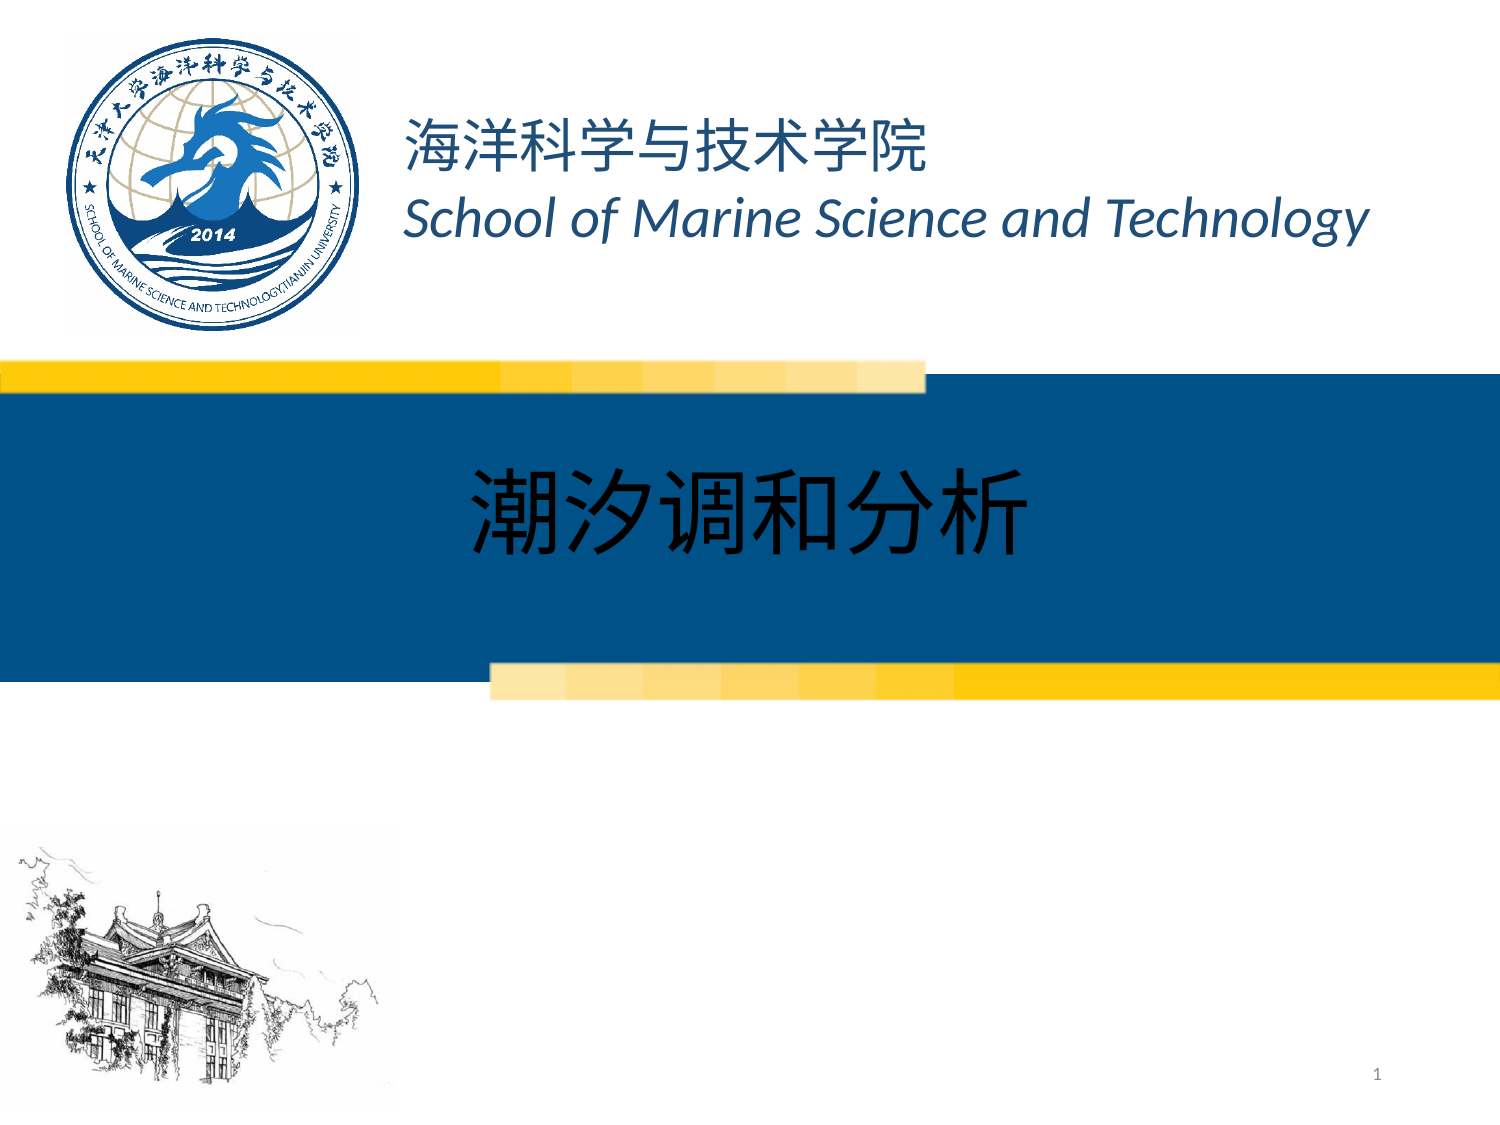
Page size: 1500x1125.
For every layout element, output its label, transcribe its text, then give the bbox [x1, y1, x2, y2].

title 潮汐调和分析 [187, 184, 1313, 576]
picture [66, 38, 359, 331]
picture [0, 819, 402, 1115]
picture [0, 363, 1500, 699]
